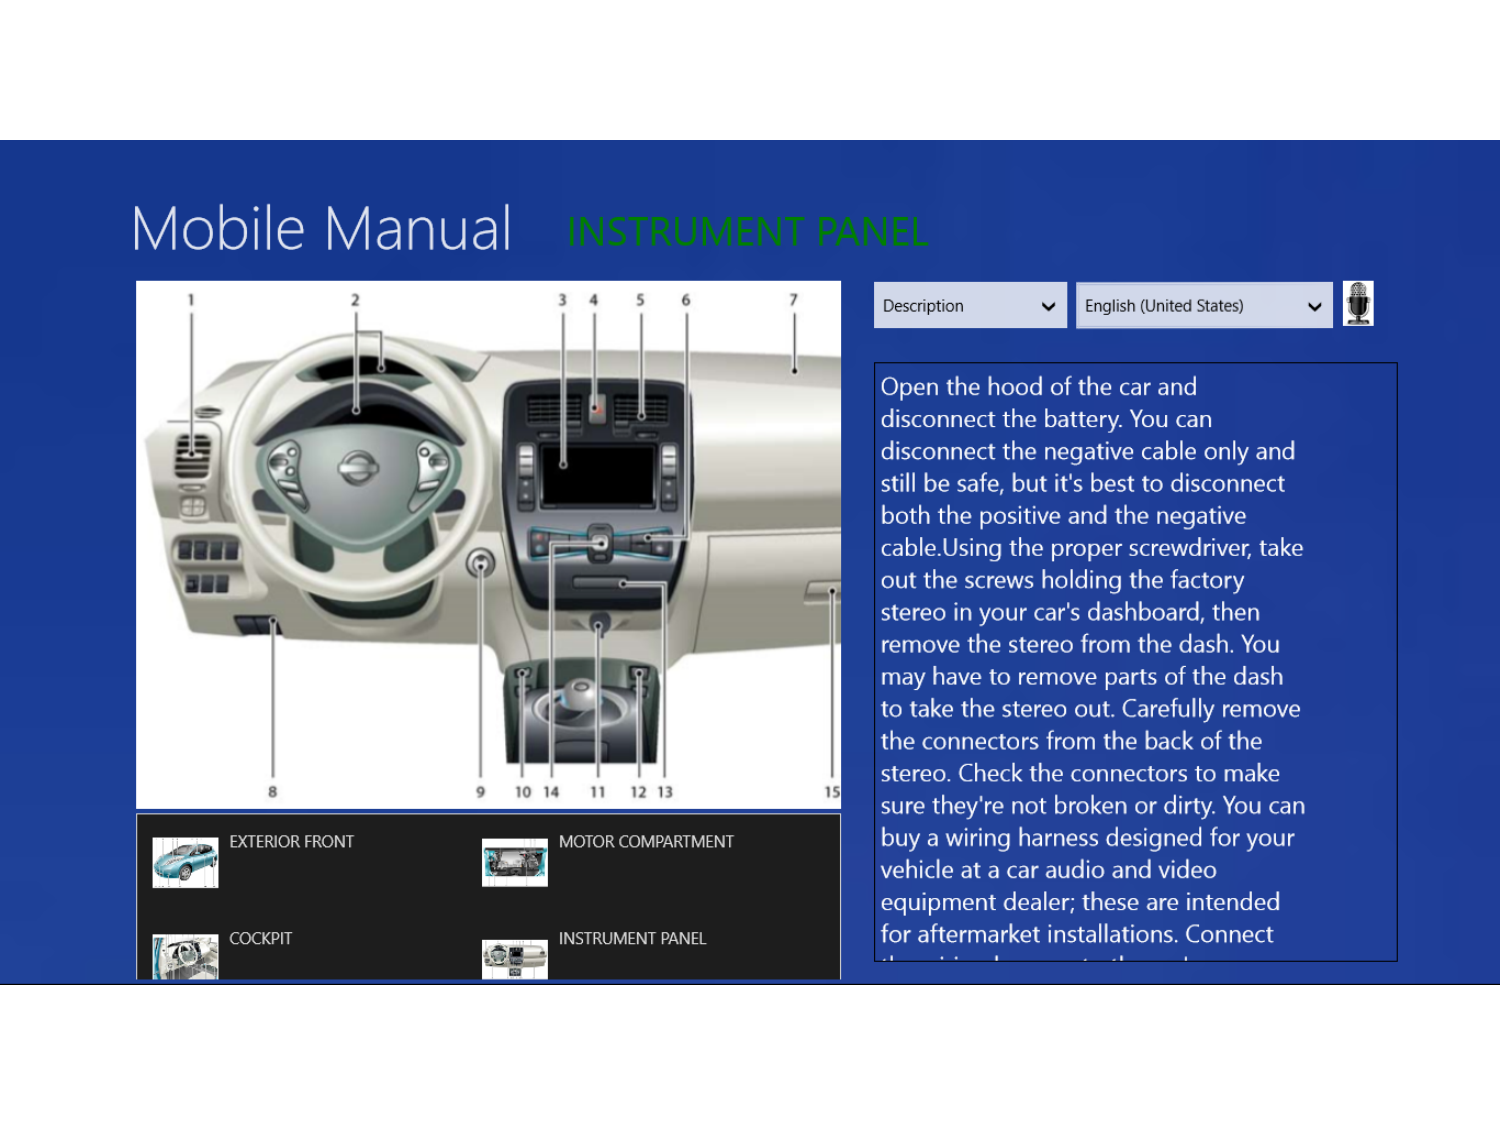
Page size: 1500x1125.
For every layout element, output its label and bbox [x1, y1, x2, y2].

picture [0, 140, 1500, 985]
